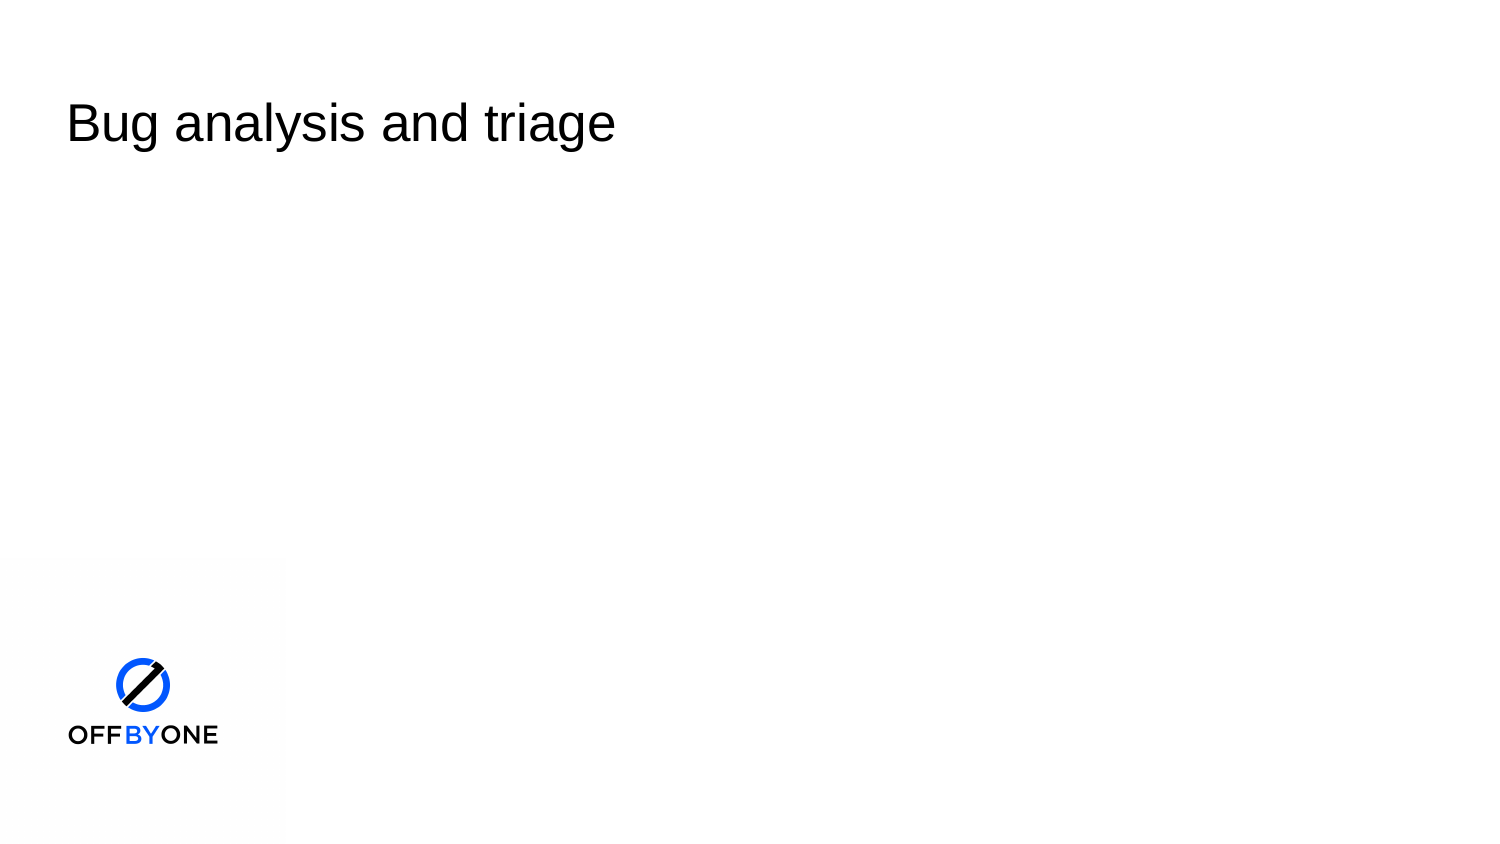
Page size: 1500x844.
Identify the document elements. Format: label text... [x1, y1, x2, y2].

picture [0, 557, 286, 844]
title Bug analysis and triage [51, 72, 1449, 167]
